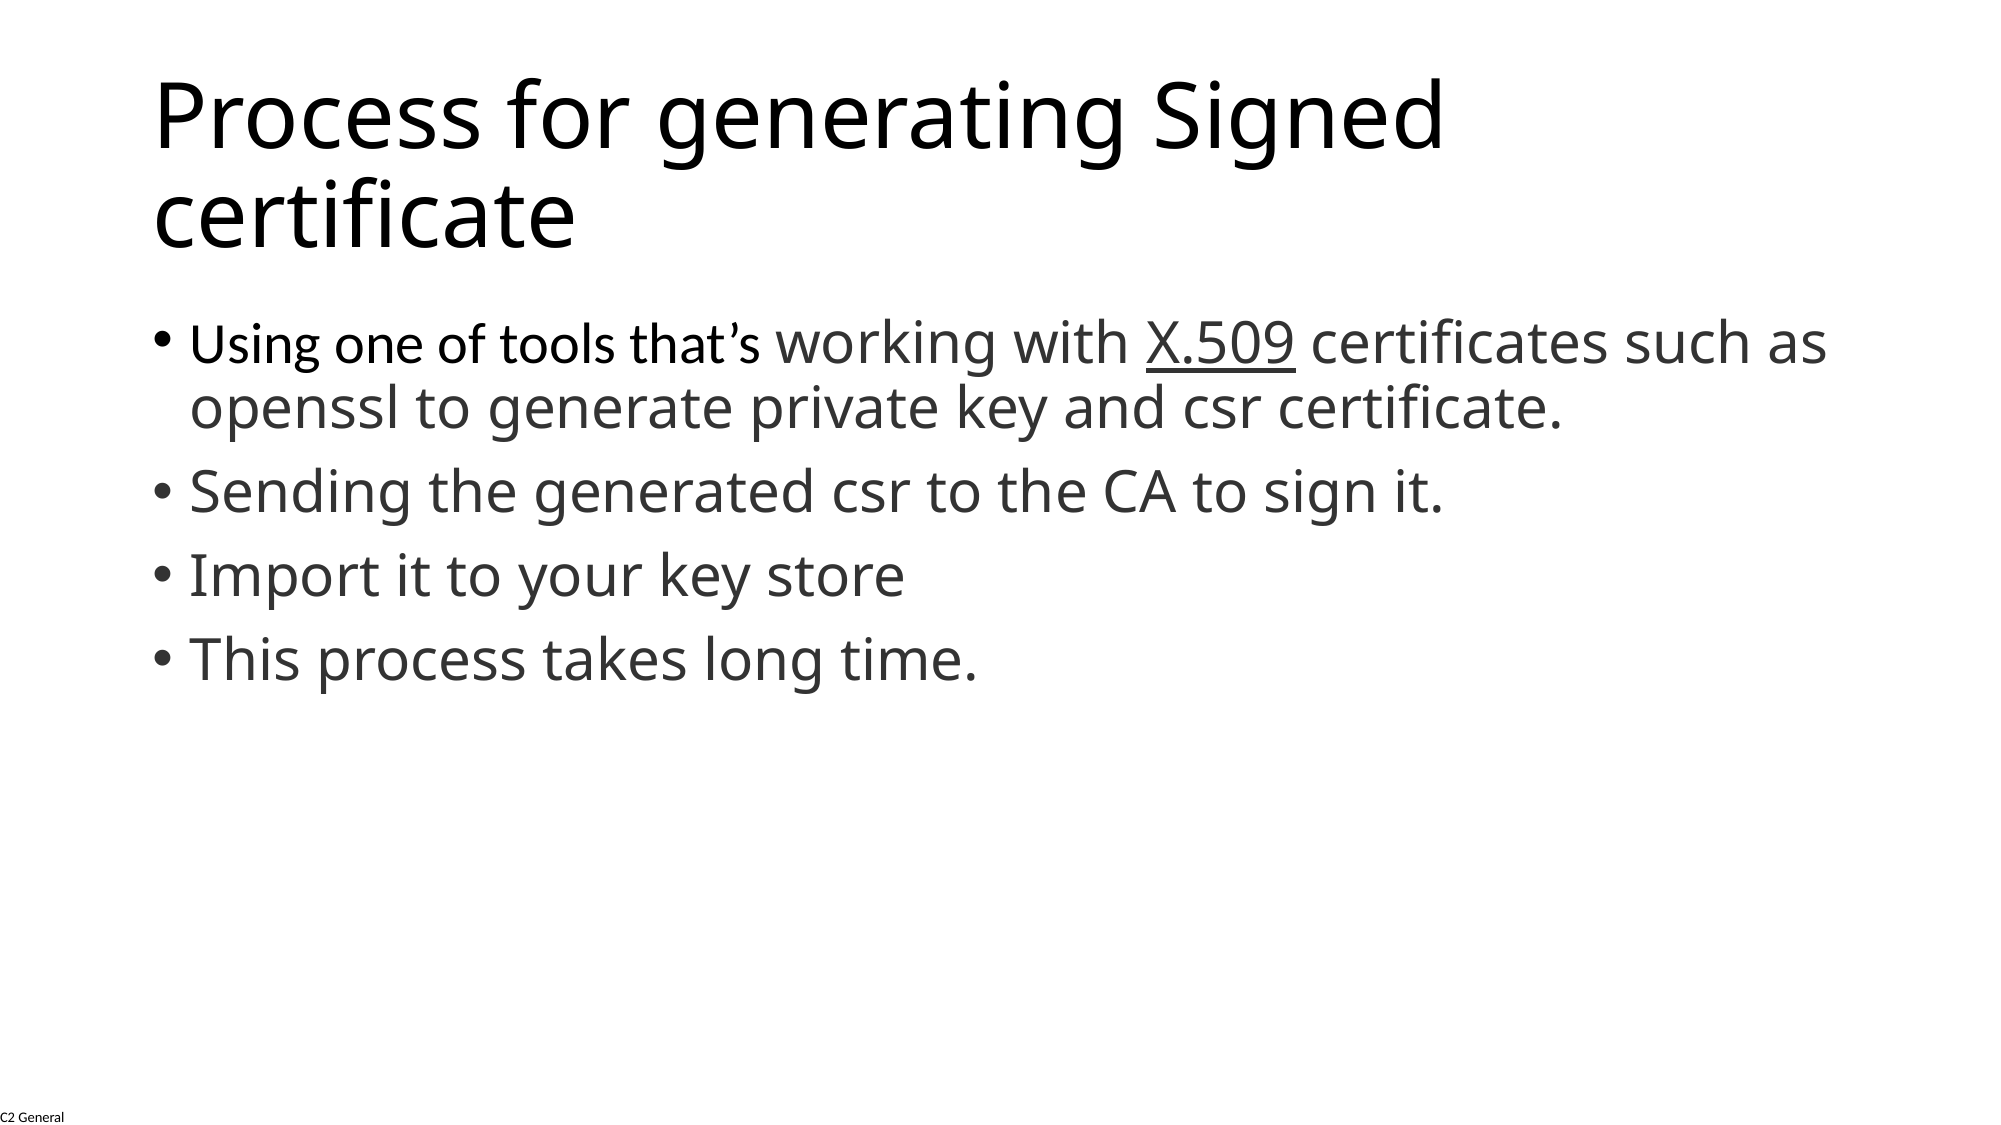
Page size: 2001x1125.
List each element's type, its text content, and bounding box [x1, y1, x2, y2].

title Process for generating Signed certificate [137, 59, 1863, 278]
list Using one of tools that’s working with X.509 certificates such as openssl to generate private key and csr certificate. Sending the generated csr to the CA to sign it. Import it to your key store This process takes long time. [137, 299, 1863, 1014]
